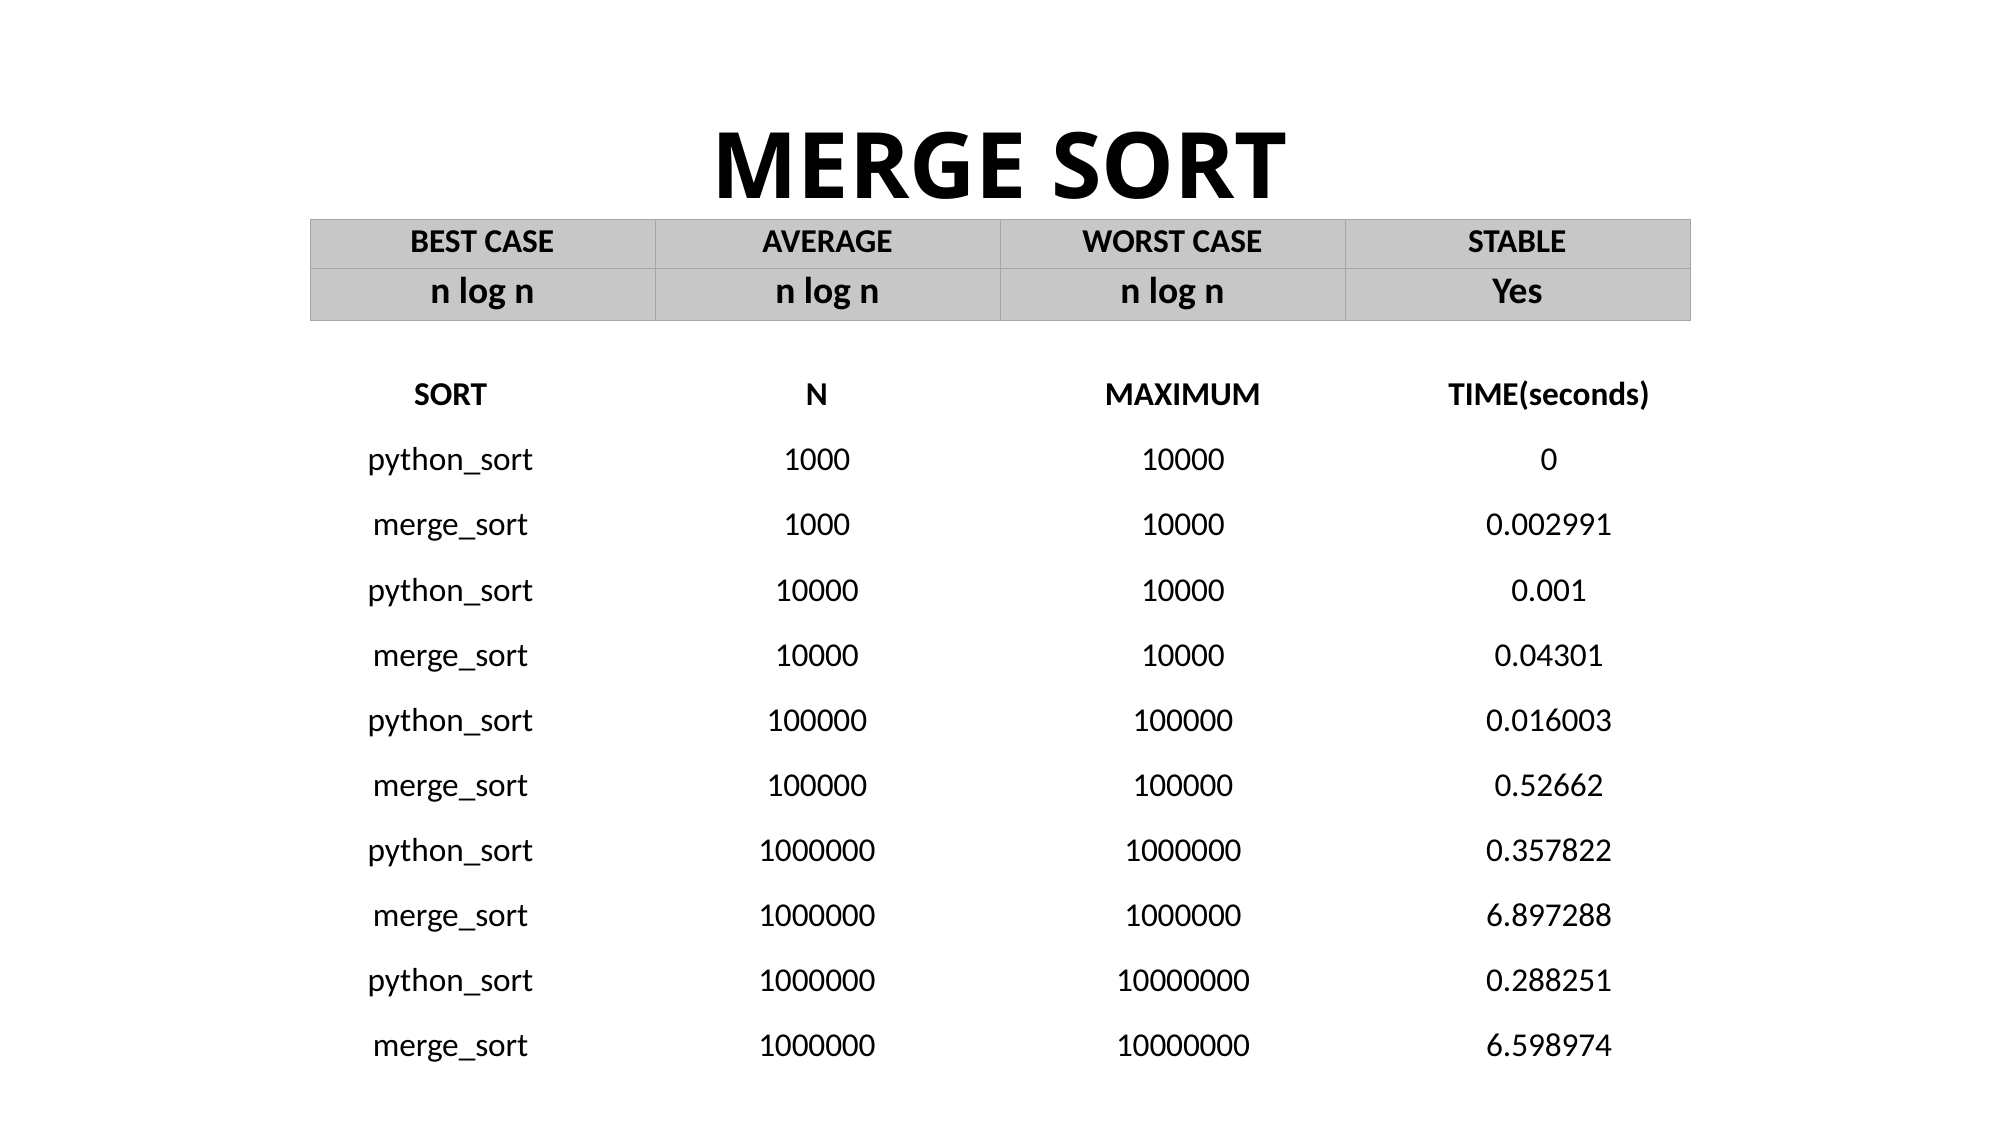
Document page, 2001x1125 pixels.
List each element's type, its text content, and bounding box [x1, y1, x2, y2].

table_cell 0.288251 [1366, 935, 1732, 1000]
table_cell 10000 [1000, 609, 1366, 674]
table_cell 1000000 [1000, 805, 1366, 870]
table_header SORT [268, 349, 634, 414]
table_cell python_sort [268, 805, 634, 870]
table_cell 100000 [634, 674, 1000, 739]
table_cell 100000 [634, 739, 1000, 805]
table_cell 10000 [1000, 544, 1366, 609]
table_cell 1000000 [634, 1000, 1000, 1065]
table_cell 100000 [1000, 674, 1366, 739]
table_cell Yes [1346, 269, 1690, 320]
table_cell n log n [1001, 269, 1345, 320]
table_header N [634, 349, 1000, 414]
table_cell n log n [656, 269, 1000, 320]
table_cell 0.52662 [1366, 739, 1732, 805]
table_cell merge_sort [268, 870, 634, 935]
table_header AVERAGE [656, 220, 1000, 268]
table_header STABLE [1346, 220, 1690, 268]
table_cell 0.001 [1366, 544, 1732, 609]
table_cell 6.598974 [1366, 1000, 1732, 1065]
table_cell 0.016003 [1366, 674, 1732, 739]
table_cell 6.897288 [1366, 870, 1732, 935]
table_cell 10000000 [1000, 1000, 1366, 1065]
table_cell 0 [1366, 414, 1732, 479]
table_cell 100000 [1000, 739, 1366, 805]
table_cell 10000 [634, 544, 1000, 609]
title MERGE SORT [137, 59, 1863, 278]
table_cell 1000 [634, 414, 1000, 479]
table_cell 0.357822 [1366, 805, 1732, 870]
table_cell python_sort [268, 674, 634, 739]
table_cell python_sort [268, 544, 634, 609]
table_cell merge_sort [268, 609, 634, 674]
table_cell n log n [311, 269, 655, 320]
table_cell 0.04301 [1366, 609, 1732, 674]
table_cell merge_sort [268, 479, 634, 544]
table_cell 1000000 [634, 805, 1000, 870]
table_cell 10000 [1000, 479, 1366, 544]
table_cell 0.002991 [1366, 479, 1732, 544]
table_cell 1000000 [1000, 870, 1366, 935]
table_cell 10000 [1000, 414, 1366, 479]
table_cell 1000 [634, 479, 1000, 544]
table_cell 1000000 [634, 935, 1000, 1000]
table_cell 1000000 [634, 870, 1000, 935]
table_header MAXIMUM [1000, 349, 1366, 414]
table_header WORST CASE [1001, 220, 1345, 268]
table_cell 10000000 [1000, 935, 1366, 1000]
table_cell merge_sort [268, 739, 634, 805]
table_header BEST CASE [311, 220, 655, 268]
table_header TIME(seconds) [1366, 349, 1732, 414]
table_cell python_sort [268, 935, 634, 1000]
table_cell merge_sort [268, 1000, 634, 1065]
table_cell python_sort [268, 414, 634, 479]
table_cell 10000 [634, 609, 1000, 674]
